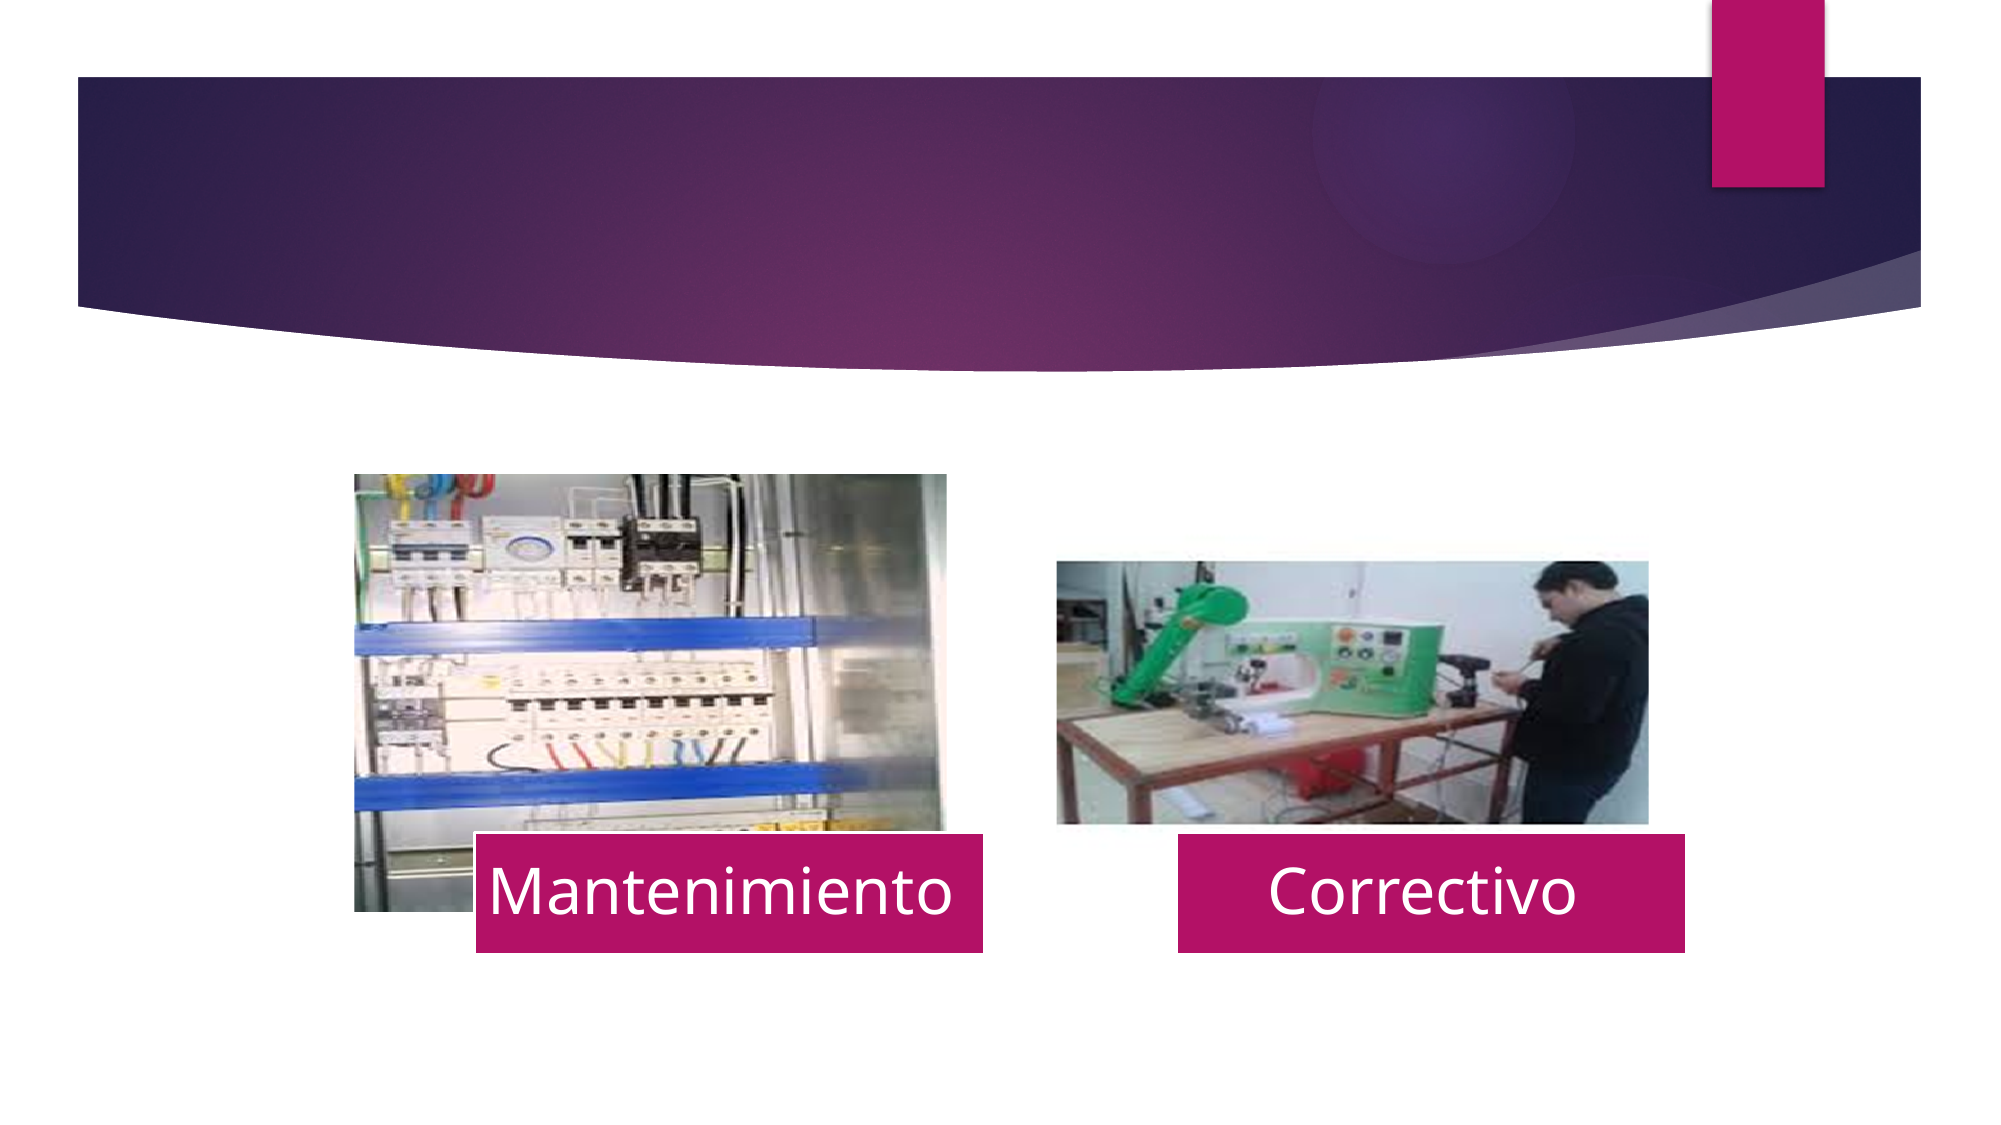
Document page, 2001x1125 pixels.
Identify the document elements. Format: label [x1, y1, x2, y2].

text_box [353, 269, 1688, 1125]
